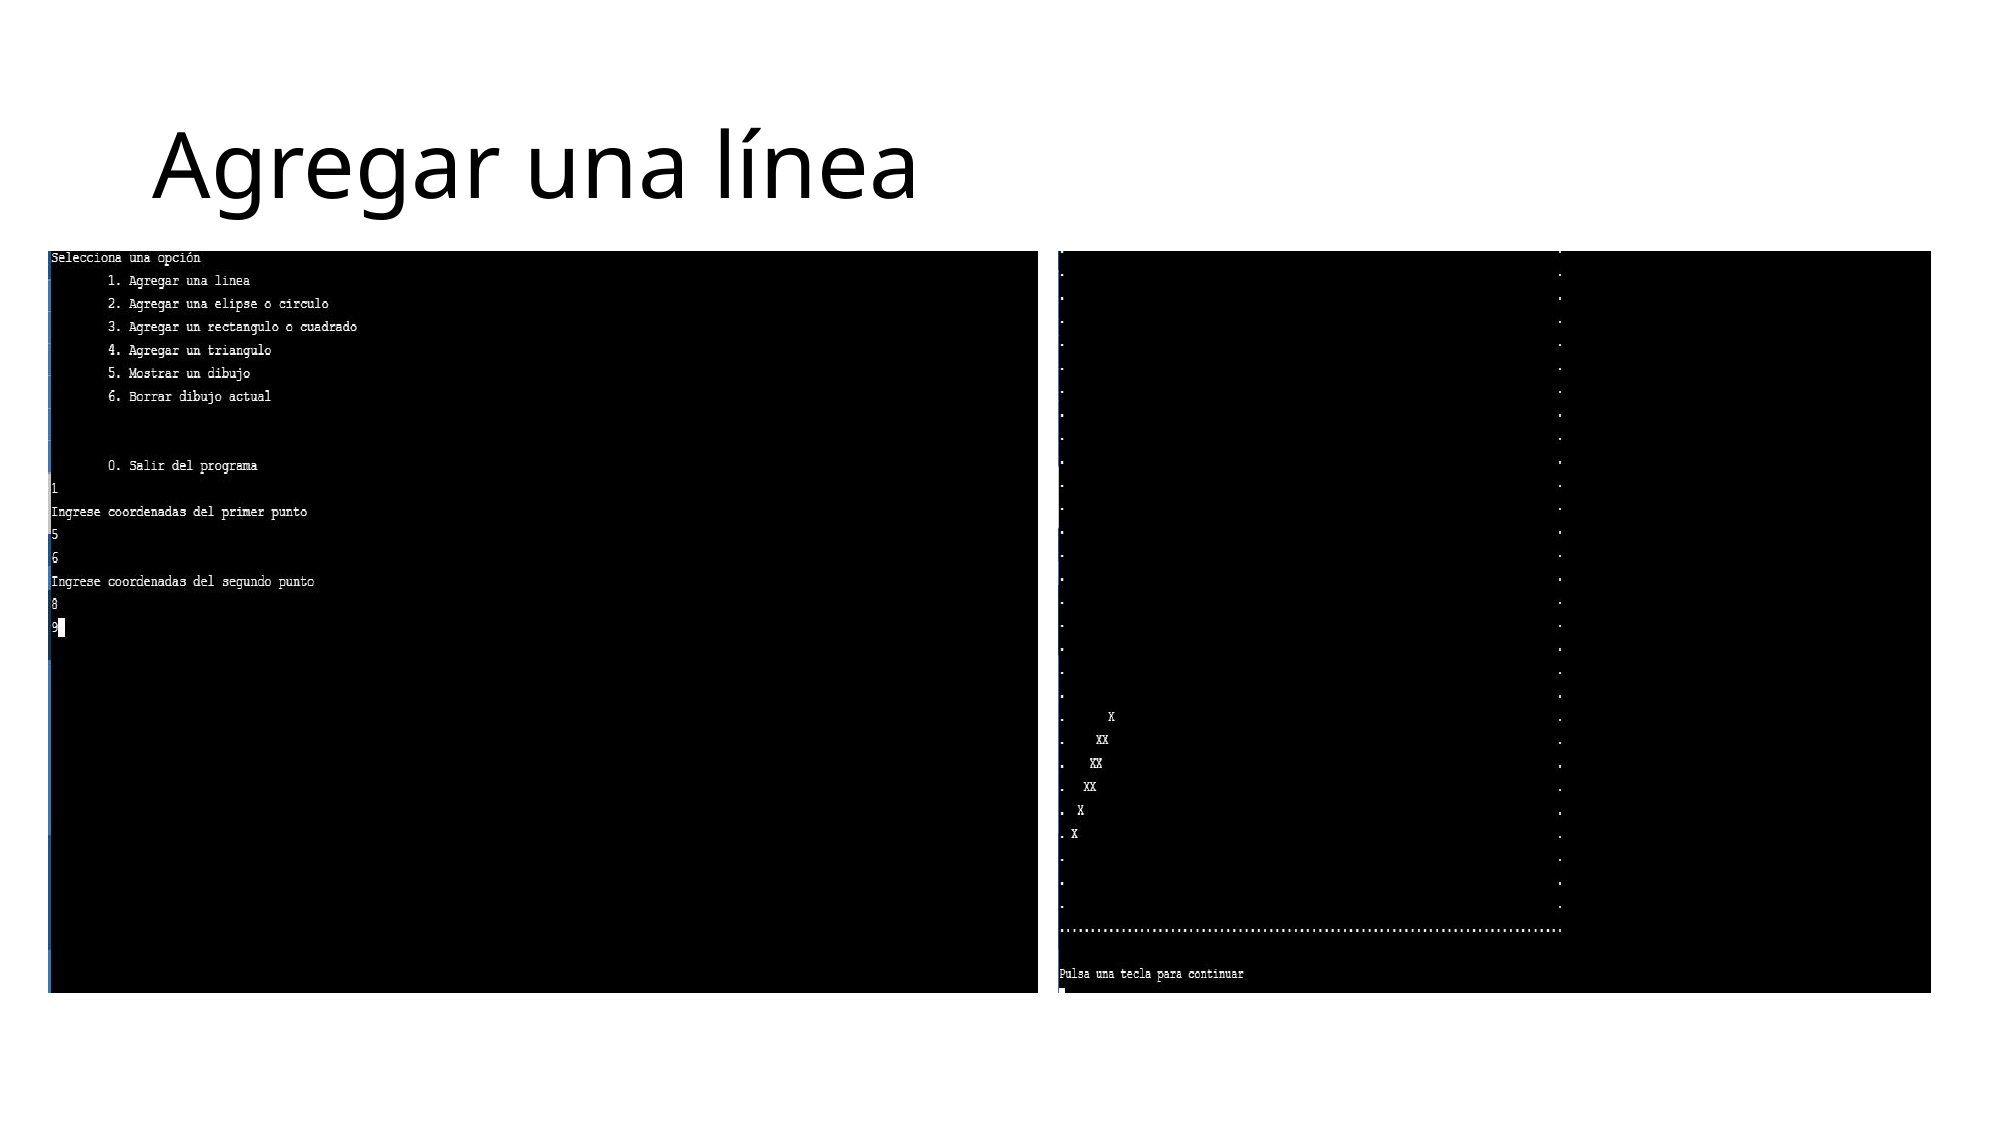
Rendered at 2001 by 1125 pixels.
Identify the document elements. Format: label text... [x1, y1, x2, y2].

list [48, 251, 1038, 993]
picture [1058, 251, 1931, 993]
title Agregar una línea [137, 59, 1863, 278]
